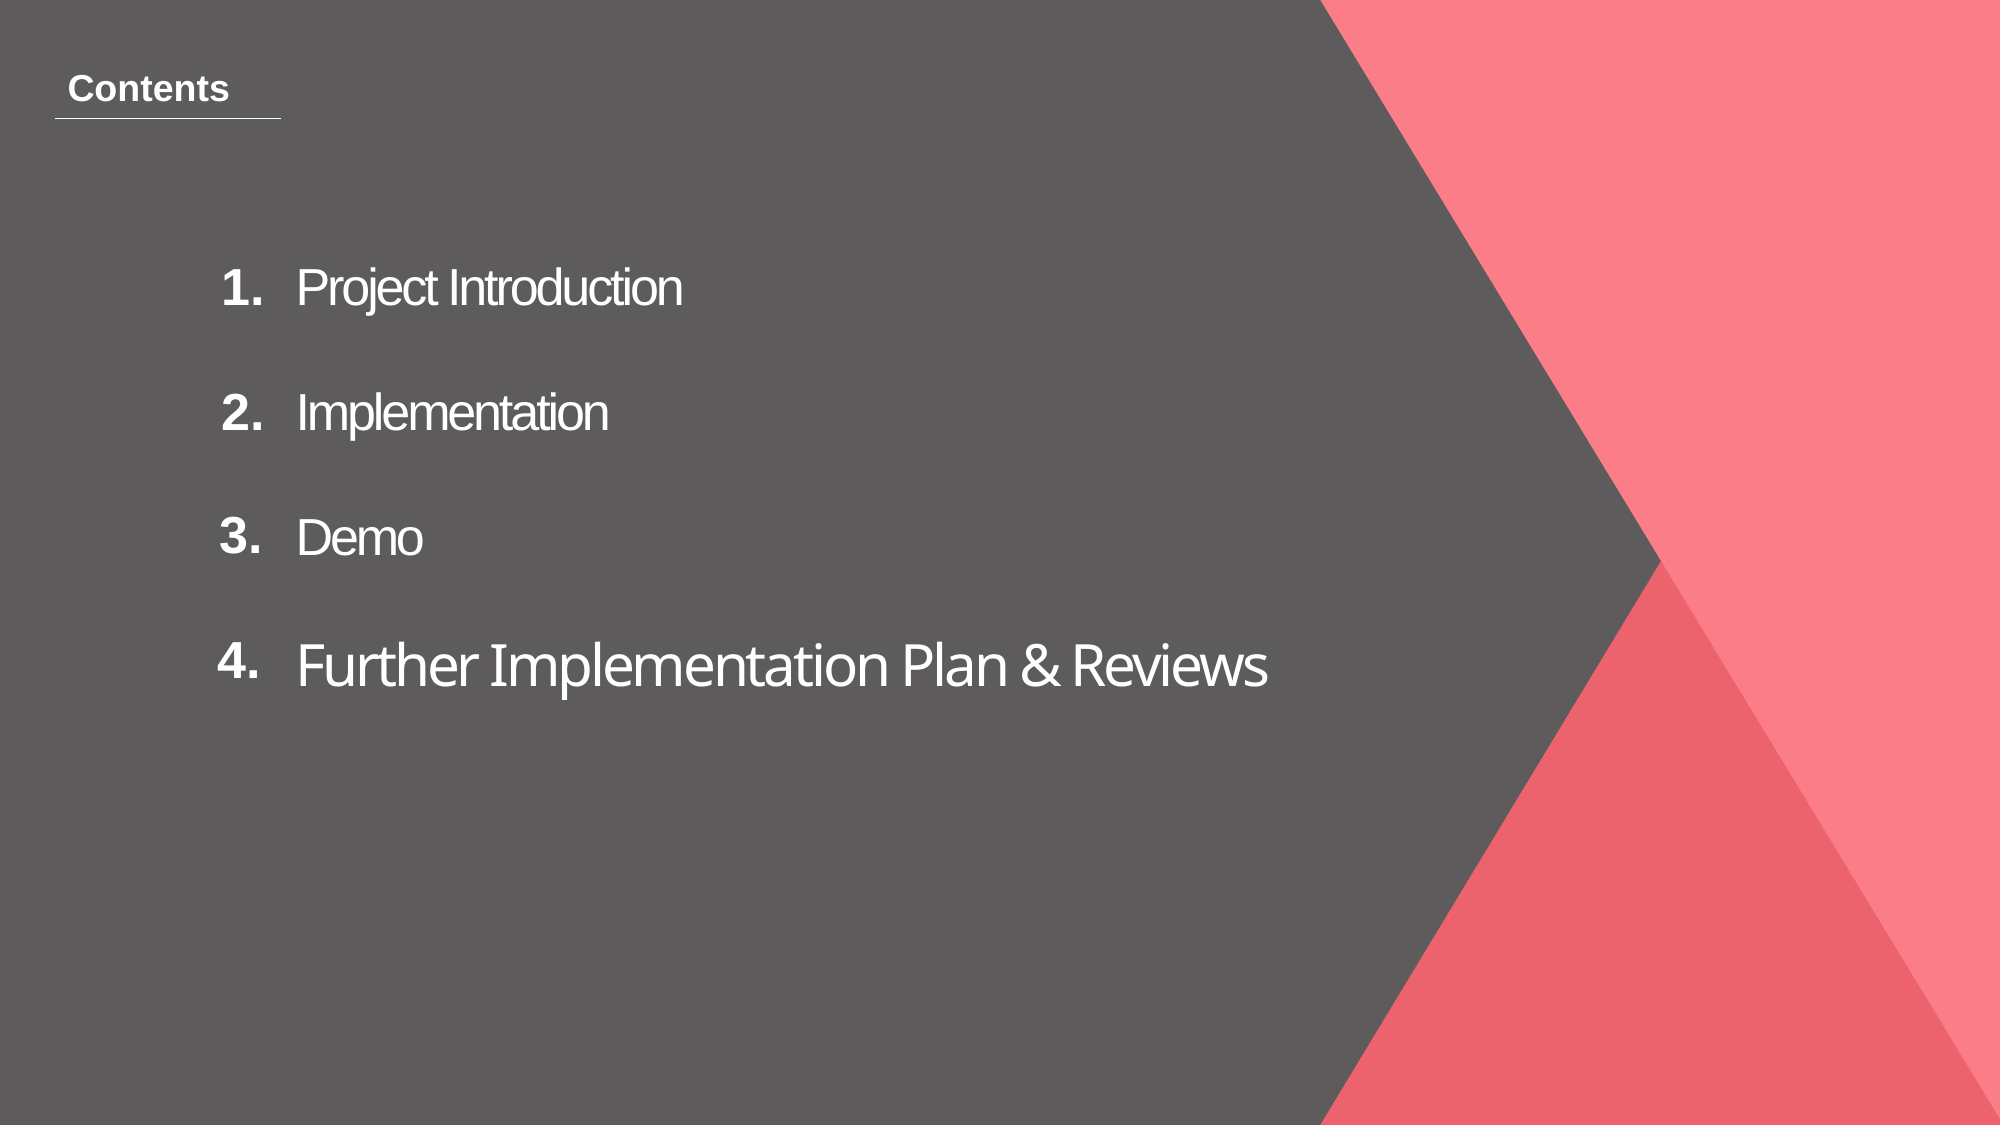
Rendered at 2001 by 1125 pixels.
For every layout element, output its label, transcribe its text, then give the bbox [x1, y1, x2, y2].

text_box 4. [202, 618, 277, 697]
text_box [1319, 562, 2000, 1125]
text_box 2. [206, 371, 281, 449]
text_box 1. [206, 246, 281, 324]
text_box Project Introduction Implementation Demo Further Implementation Plan & Reviews [280, 246, 1400, 981]
text_box Contents [52, 56, 245, 117]
text_box [1319, 0, 2000, 1122]
text_box 3. [204, 493, 279, 572]
